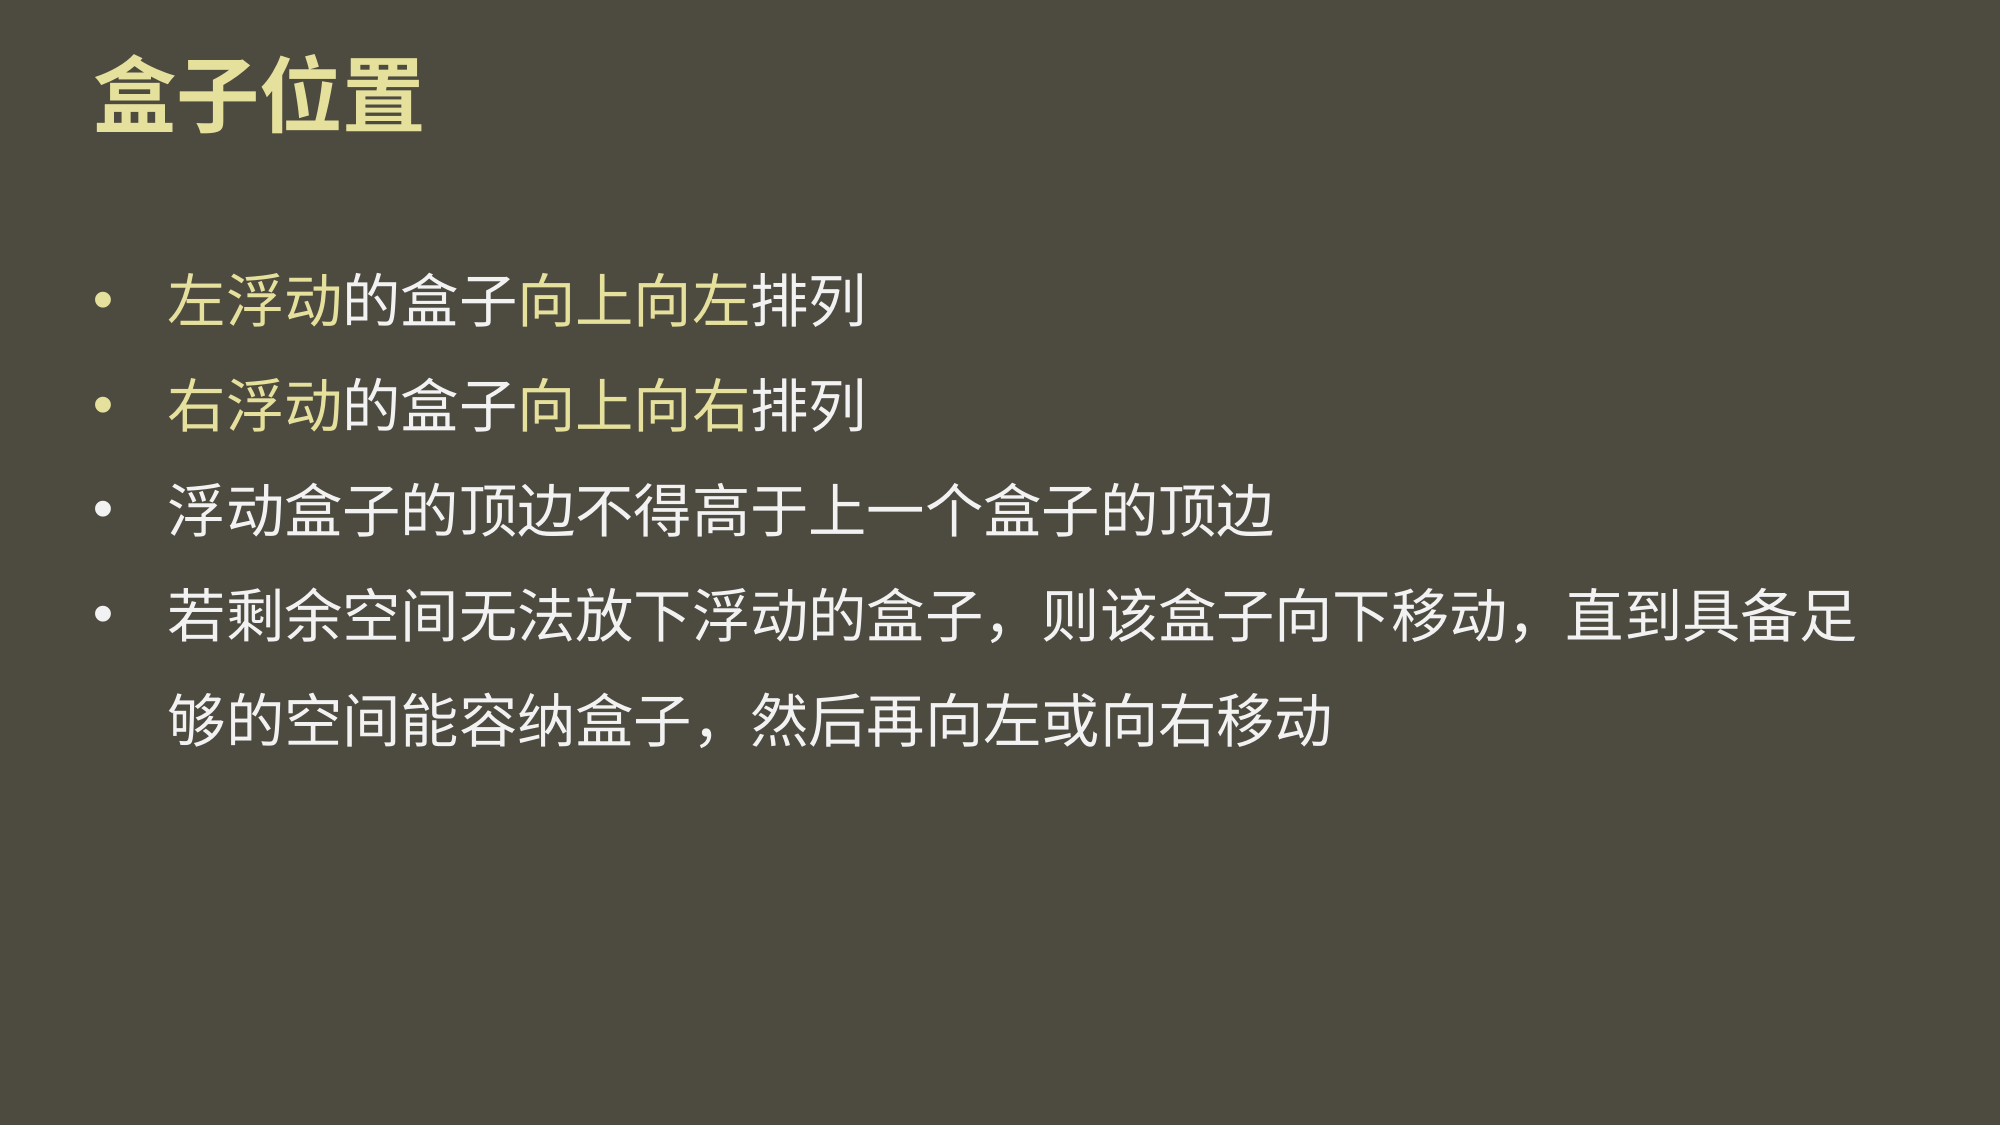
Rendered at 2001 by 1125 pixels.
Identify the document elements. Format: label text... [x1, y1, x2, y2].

title 盒子位置 [78, 38, 2000, 162]
text_box 左浮动的盒子向上向左排列 右浮动的盒子向上向右排列 浮动盒子的顶边不得高于上一个盒子的顶边 若剩余空间无法放下浮动的盒子，则该盒子向下移动，直到具备足够的空间能容纳盒子，然后再向左或向右移动 [78, 221, 1904, 762]
